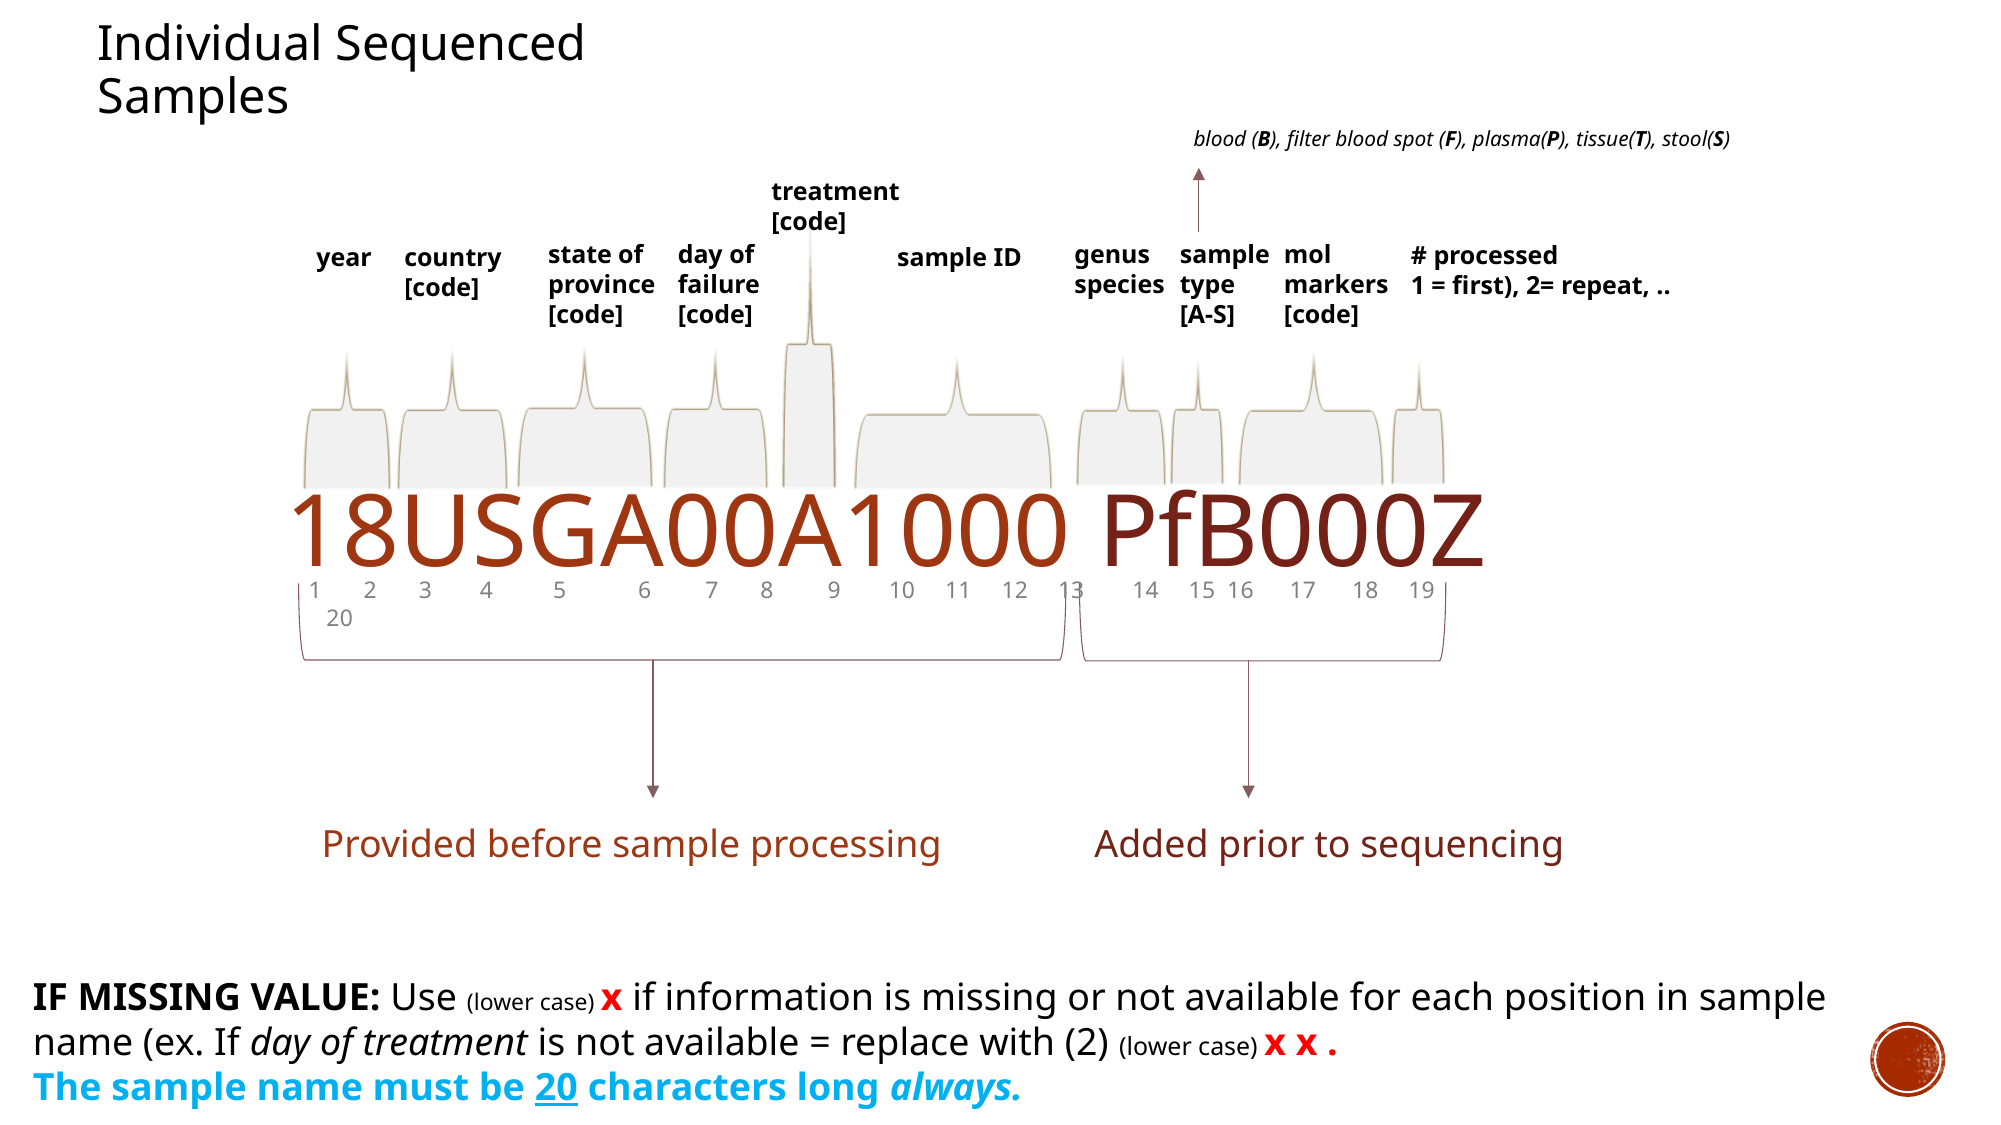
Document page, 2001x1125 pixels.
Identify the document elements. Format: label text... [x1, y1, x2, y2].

text_box [306, 387, 388, 487]
text_box state of province [code] [533, 231, 663, 336]
text_box sample ID [882, 233, 1052, 279]
text_box [1394, 400, 1442, 482]
text_box treatment [code] [756, 167, 926, 243]
text_box [520, 376, 650, 485]
text_box # processed 1 = first), 2= repeat, .. [1396, 232, 1722, 307]
text_box 18USGA00A1000 PfB000Z [270, 459, 1563, 595]
text_box day of failure [code] [663, 231, 809, 336]
text_box country [code] [389, 233, 523, 309]
text_box mol markers [code] [1287, 231, 1452, 336]
text_box [400, 382, 505, 487]
text_box [784, 317, 834, 485]
text_box blood (B), filter blood spot (F), plasma(P), tissue(T), stool(S) [1178, 118, 1789, 159]
text_box [857, 385, 1049, 486]
text_box [666, 381, 766, 486]
text_box [1241, 380, 1381, 483]
text_box [1173, 400, 1221, 482]
text_box genus species [1059, 230, 1245, 306]
text_box day of failure [code] [812, 243, 821, 336]
text_box Individual Sequenced Samples [82, 10, 692, 132]
text_box 1 2 3 4 5 6 7 8 9 10 11 12 13 14 15 16 17 18 19 20 [293, 568, 1460, 638]
text_box Provided before sample processing [306, 813, 1065, 873]
text_box year [301, 233, 389, 279]
text_box sample type [A-S] [1165, 230, 1287, 336]
text_box [300, 638, 1065, 661]
text_box [1079, 390, 1164, 483]
text_box Added prior to sequencing [1079, 813, 1589, 873]
text_box IF MISSING VALUE: Use (lower case) x if information is missing or not available for each position in sample name (ex. If day of treatment is not available = replace with (2) (lower case) x x . The sample name must be 20 characters long always. [18, 965, 1873, 1116]
text_box [1080, 638, 1445, 662]
